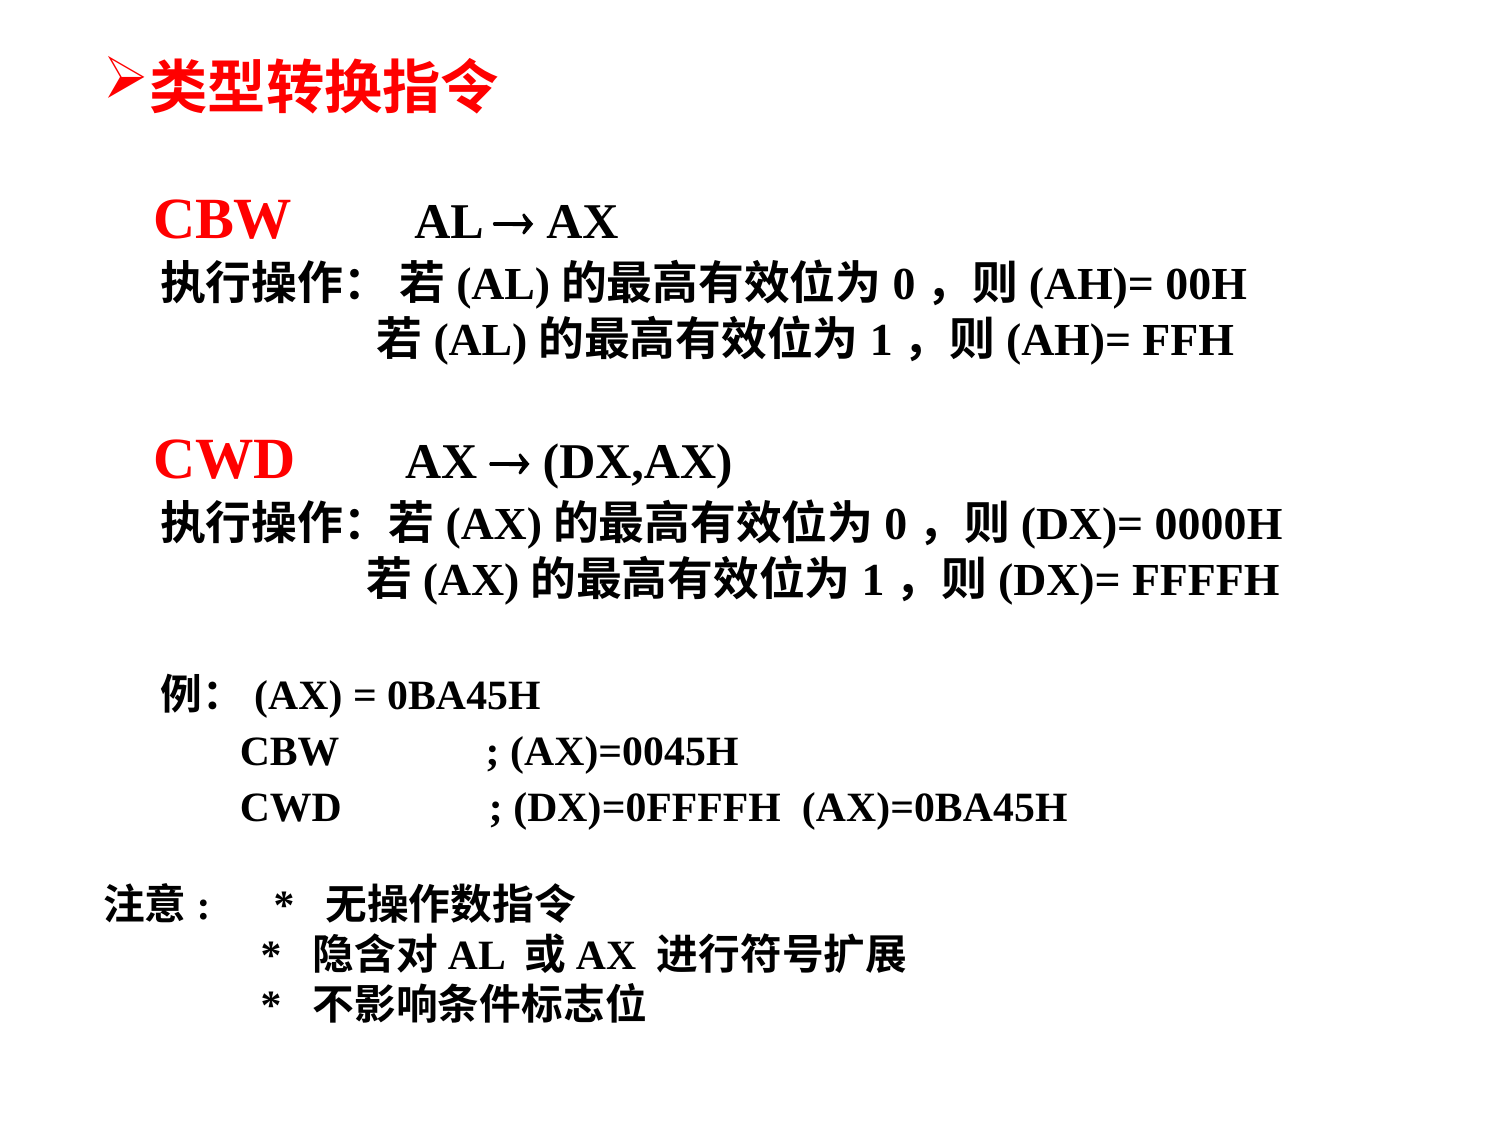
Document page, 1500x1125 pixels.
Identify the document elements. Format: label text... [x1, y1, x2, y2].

text_box 类型转换指令 CBW AL  AX 执行操作： 若(AL)的最高有效位为0，则(AH)= 00H 若(AL)的最高有效位为1，则(AH)= FFH CWD AX  (DX,AX) 执行操作：若(AX)的最高有效位为0，则(DX)= 0000H 若(AX)的最高有效位为1，则(DX)= FFFFH 例：(AX) = 0BA45H CBW ; (AX)=0045H CWD ; (DX)=0FFFFH (AX)=0BA45H 注意: * 无操作数指令 * 隐含对AL 或AX 进行符号扩展 * 不影响条件标志位 [88, 42, 1438, 1036]
